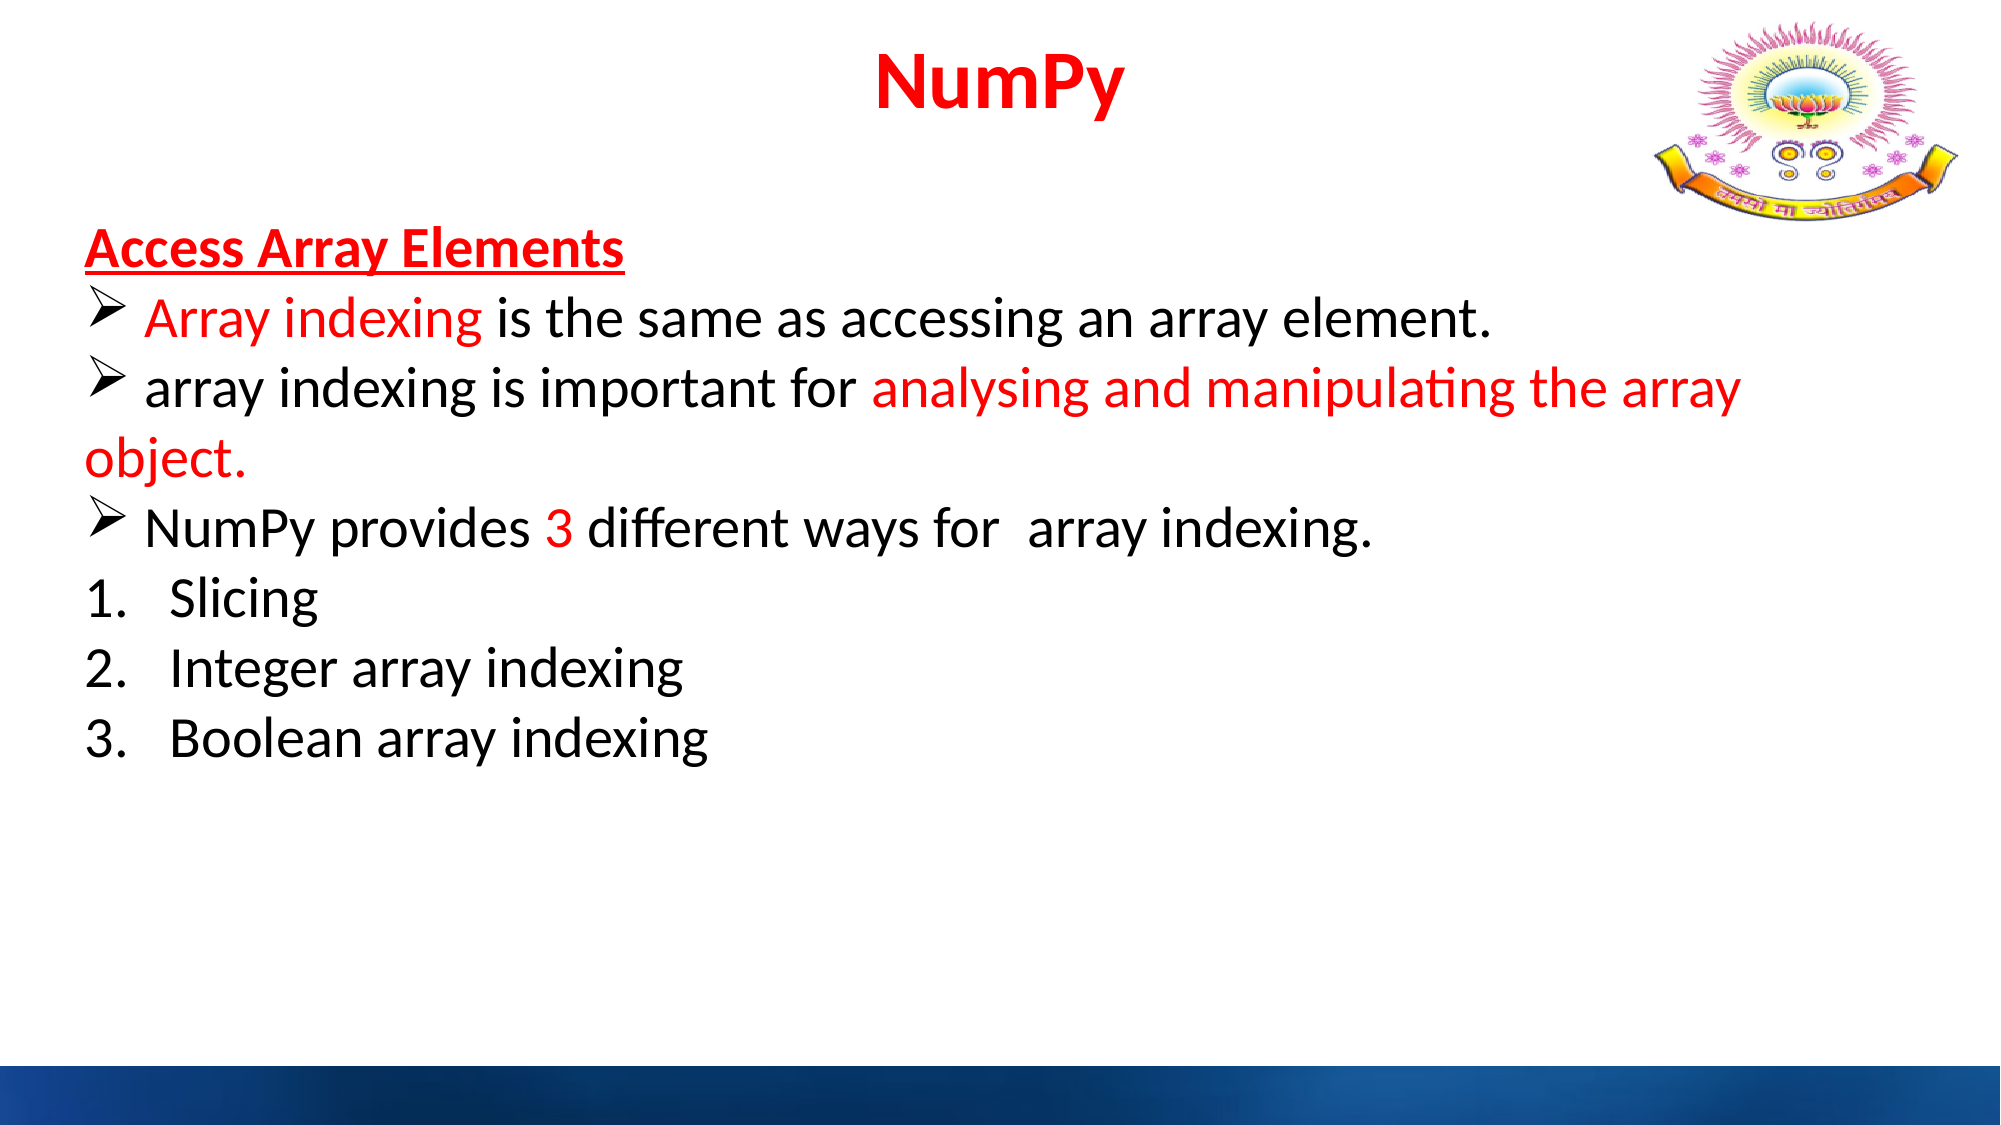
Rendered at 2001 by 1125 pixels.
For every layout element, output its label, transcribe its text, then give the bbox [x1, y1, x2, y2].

text_box NumPy [375, 16, 1625, 135]
text_box Access Array Elements Array indexing is the same as accessing an array element. array indexing is important for analysing and manipulating the array object. NumPy provides 3 different ways for array indexing. Slicing Integer array indexing Boolean array indexing [67, 199, 1828, 778]
picture [0, 1066, 2000, 1125]
picture [1644, 19, 1976, 226]
